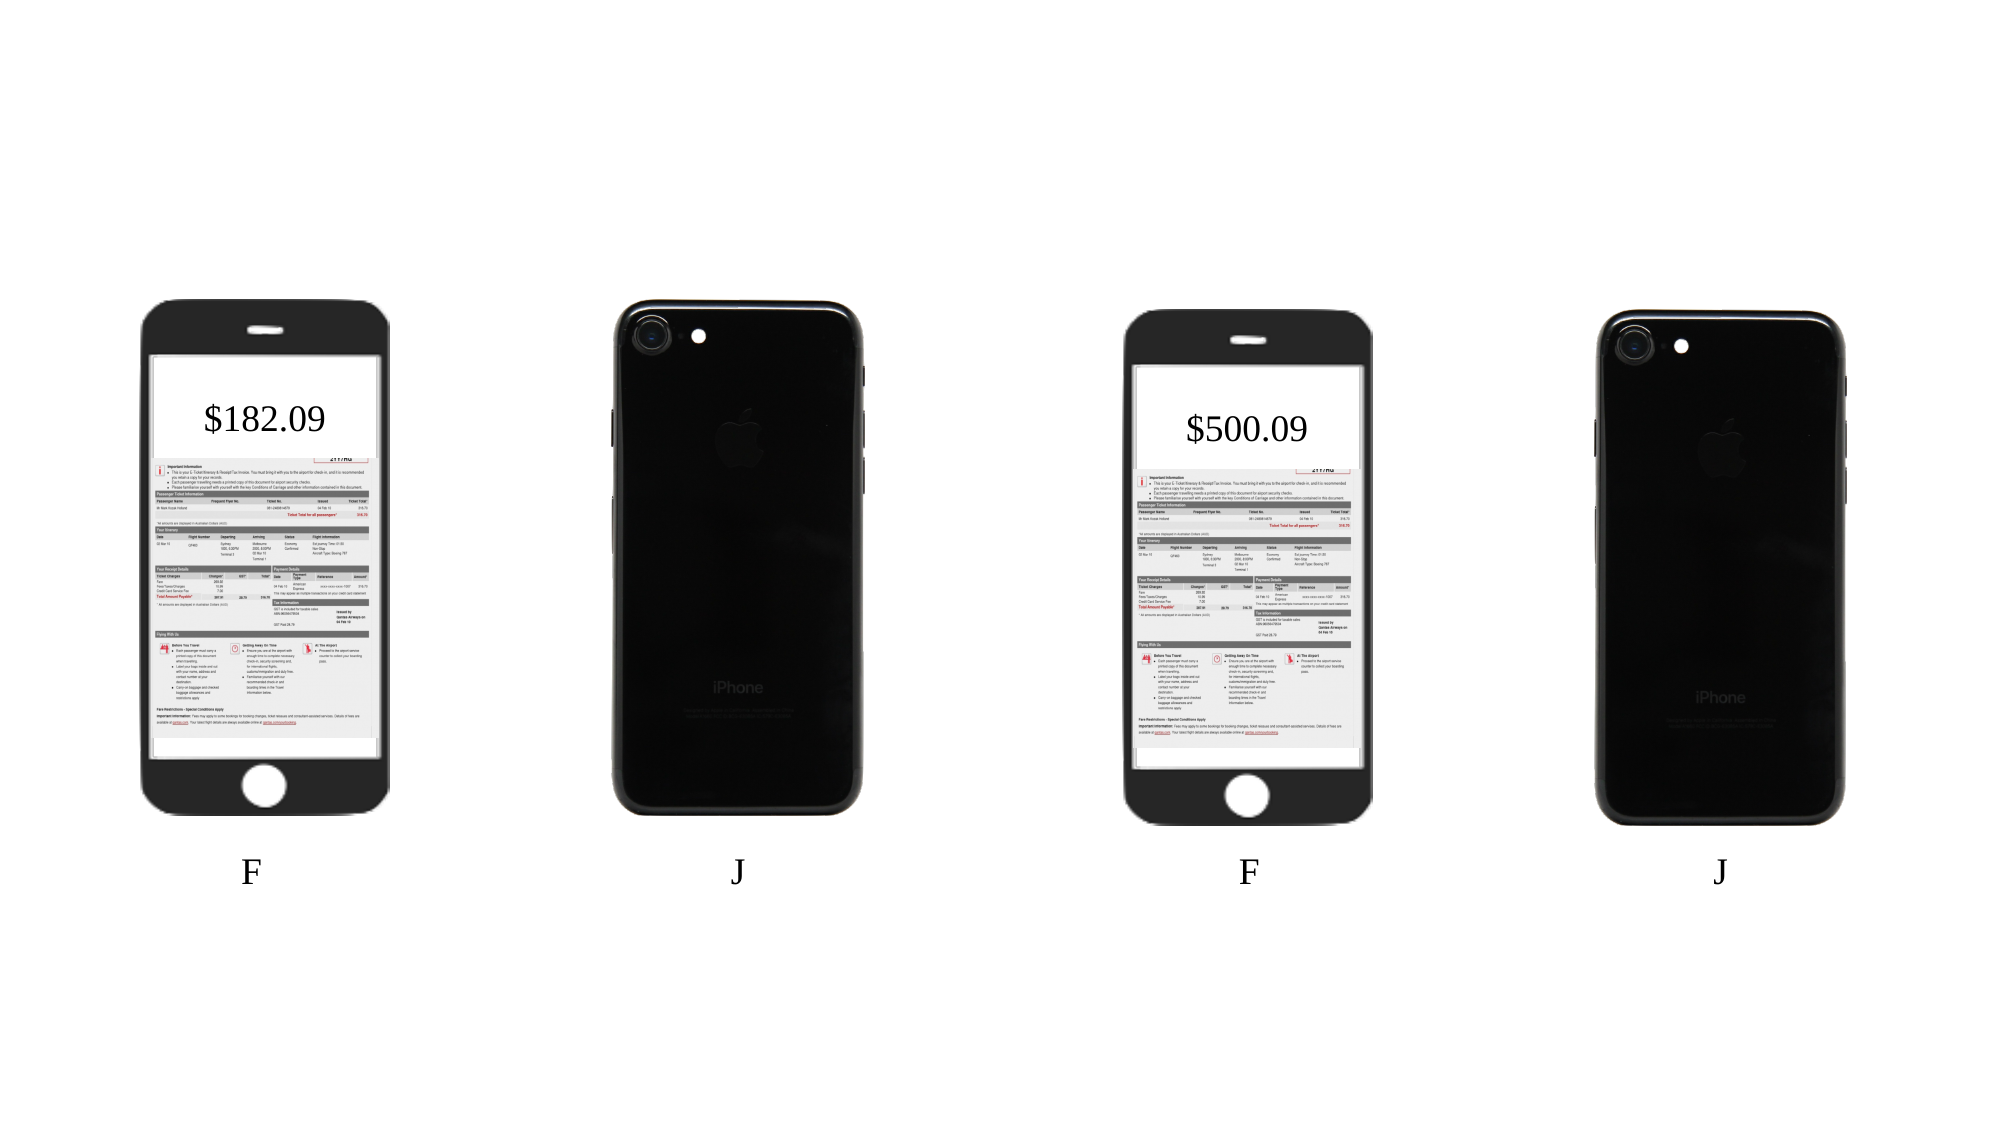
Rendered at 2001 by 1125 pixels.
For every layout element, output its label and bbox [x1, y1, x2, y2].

text_box [139, 299, 865, 901]
text_box [1122, 309, 1847, 901]
